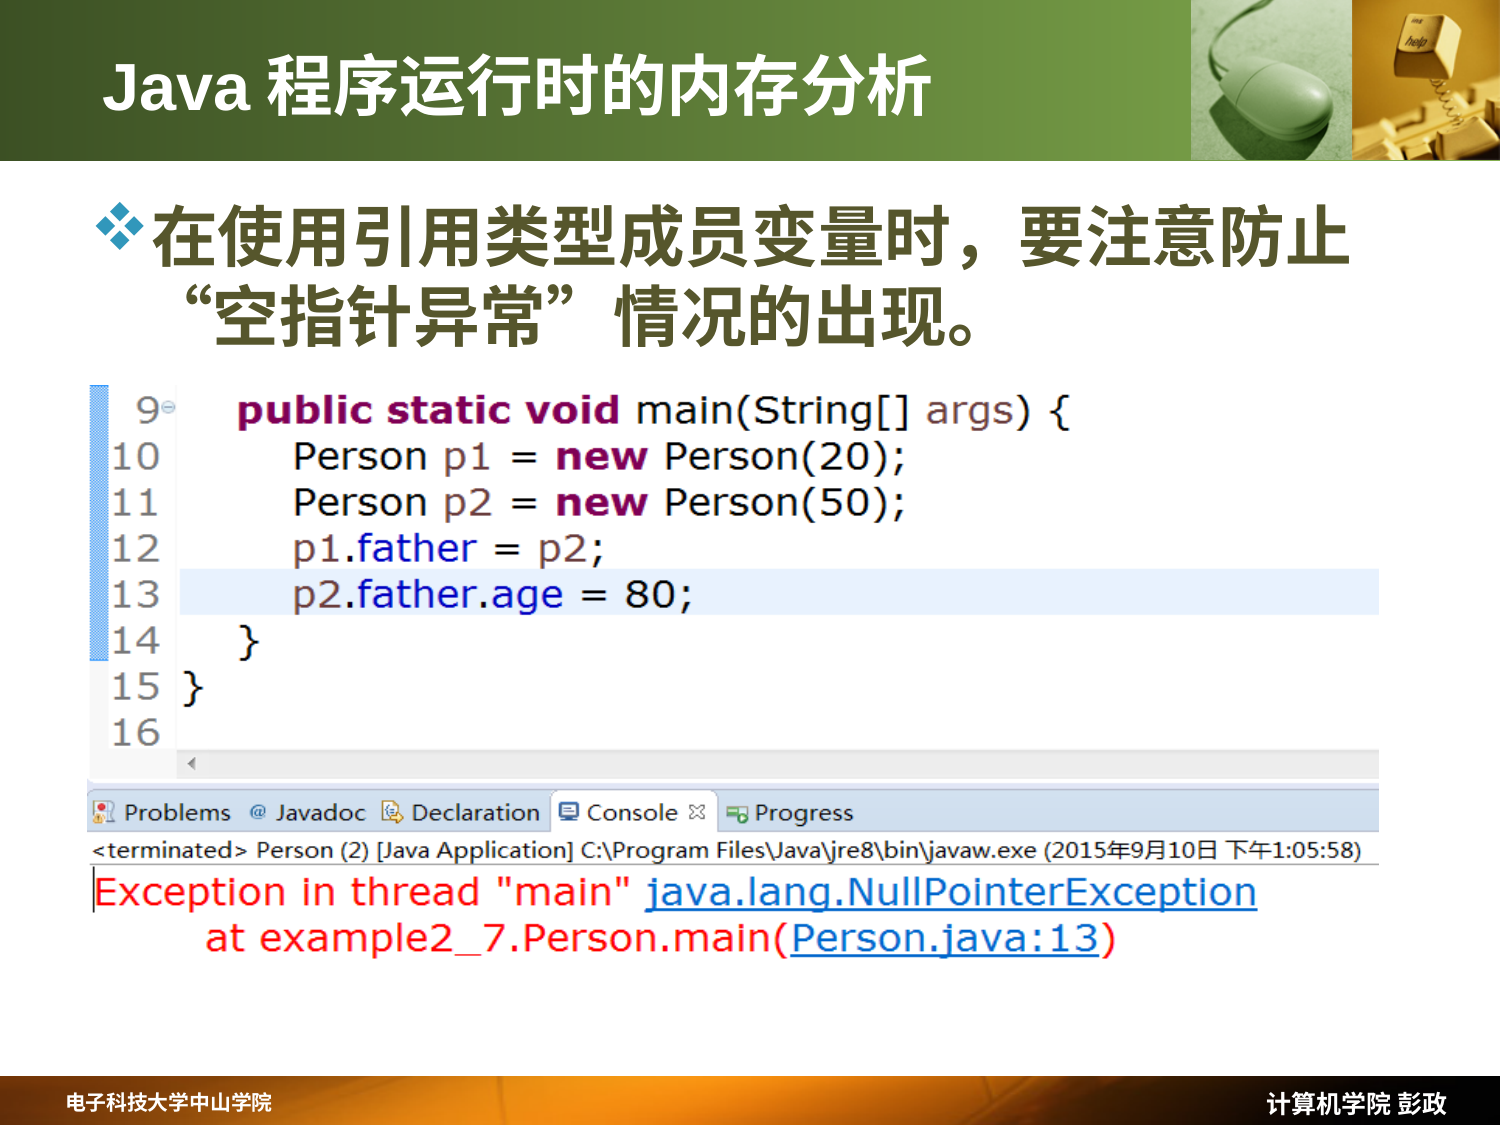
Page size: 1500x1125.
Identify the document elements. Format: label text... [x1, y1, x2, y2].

footer 计算机学院 彭政 [1012, 1081, 1463, 1125]
slide_number 电子科技大学中山学院 [50, 1082, 500, 1125]
picture [1191, 0, 1500, 160]
list 在使用引用类型成员变量时，要注意防止“空指针异常”情况的出现。 [75, 187, 1425, 1050]
picture [0, 1076, 1500, 1125]
picture [87, 385, 1379, 976]
title Java程序运行时的内存分析 [87, 37, 1175, 130]
